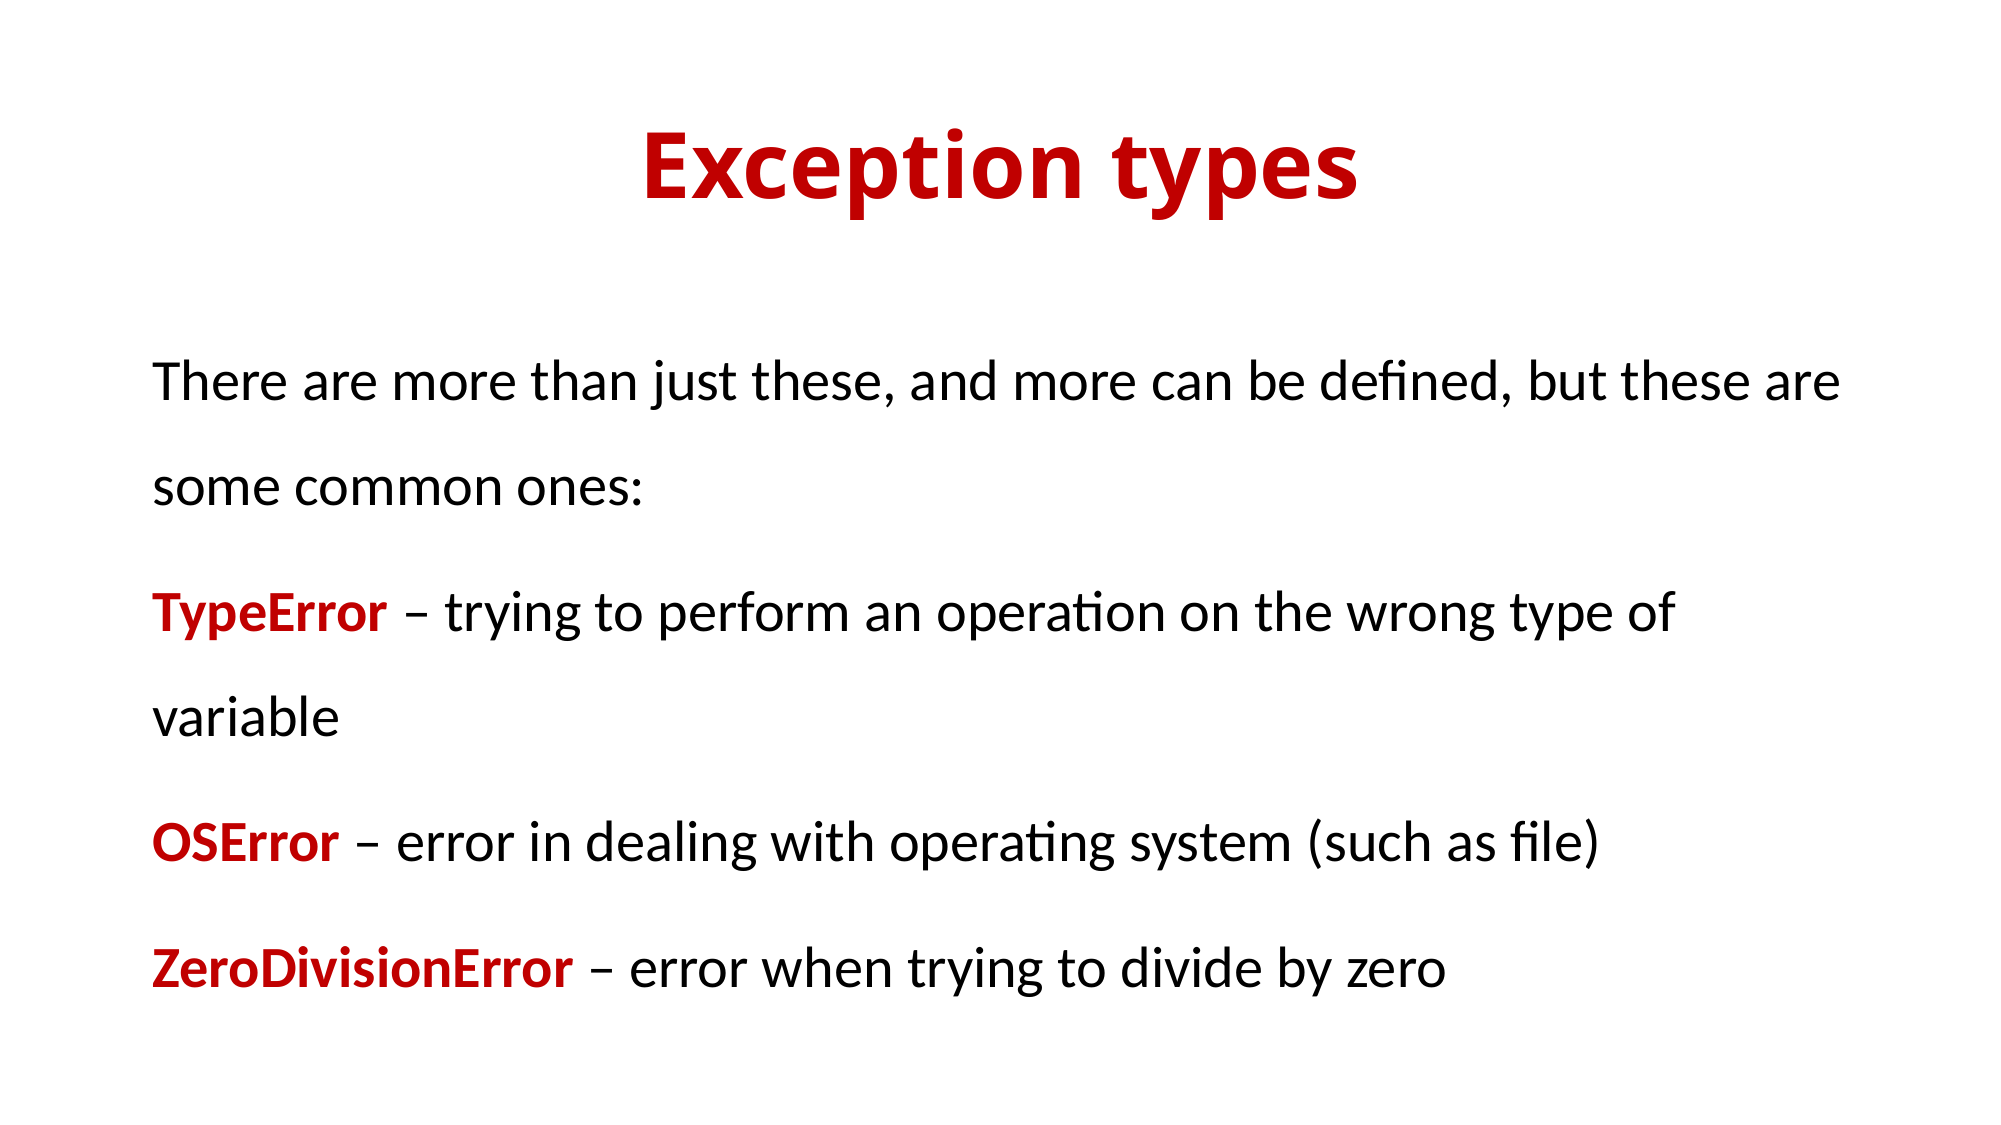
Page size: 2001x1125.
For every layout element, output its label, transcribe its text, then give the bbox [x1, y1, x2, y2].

list There are more than just these, and more can be defined, but these are some common ones: TypeError – trying to perform an operation on the wrong type of variable OSError – error in dealing with operating system (such as file) ZeroDivisionError – error when trying to divide by zero [137, 299, 1863, 1014]
title Exception types [137, 59, 1863, 278]
